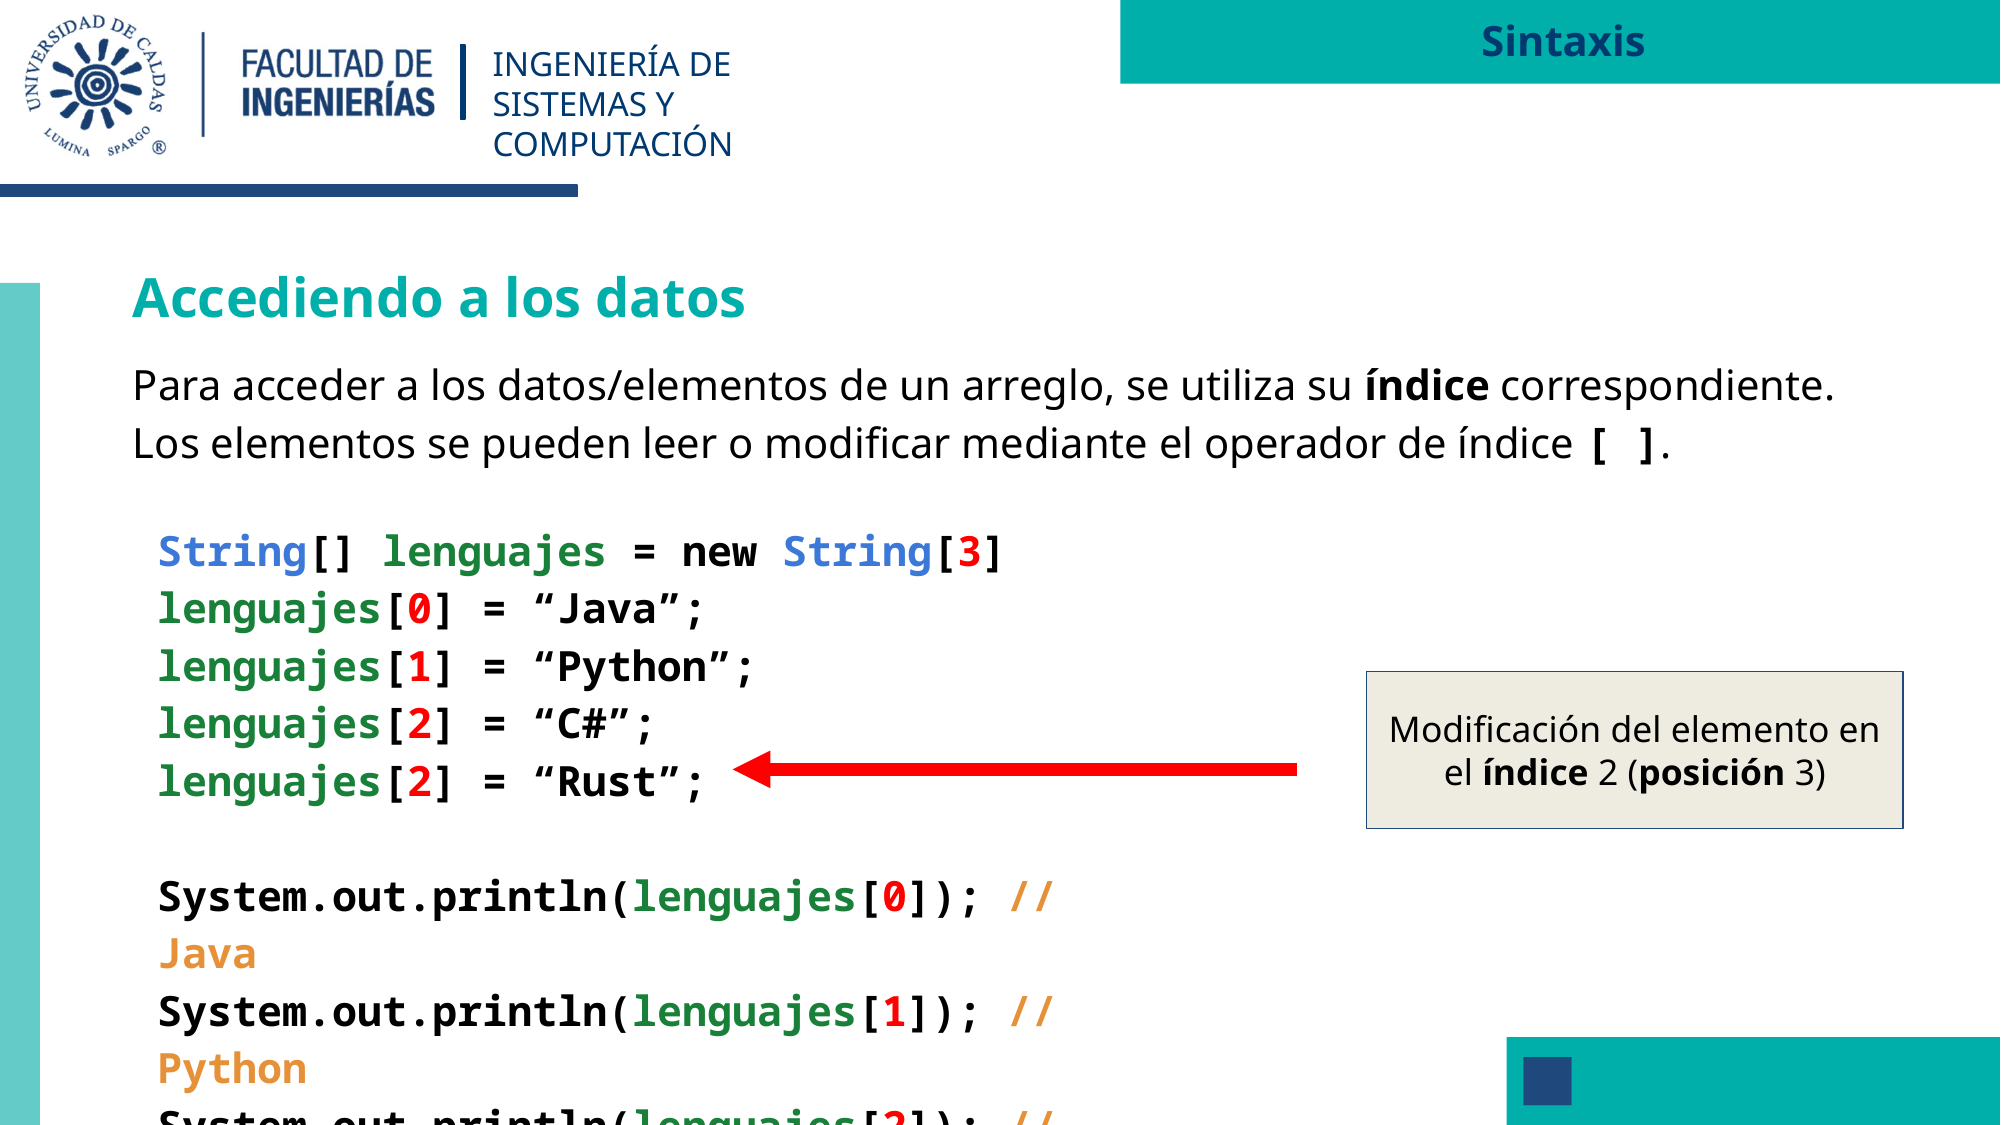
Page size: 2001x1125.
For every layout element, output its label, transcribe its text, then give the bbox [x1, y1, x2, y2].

text_box [0, 184, 578, 197]
picture [0, 0, 464, 173]
text_box String[] lenguajes = new String[3] lenguajes[0] = “Java”; lenguajes[1] = “Python”; lenguajes[2] = “C#”; lenguajes[2] = “Rust”; System.out.println(lenguajes[0]); // Java System.out.println(lenguajes[1]); // Python System.out.println(lenguajes[2]); // Rust [142, 501, 1190, 1125]
text_box INGENIERÍA DE SISTEMAS Y COMPUTACIÓN [477, 28, 841, 179]
text_box Para acceder a los datos/elementos de un arreglo, se utiliza su índice correspondiente. Los elementos se pueden leer o modificar mediante el operador de índice [ ]. [117, 336, 1851, 482]
text_box Accediendo a los datos [117, 238, 1829, 336]
text_box Modificación del elemento en el índice 2 (posición 3) [1366, 671, 1903, 829]
text_box [1506, 1037, 2000, 1125]
text_box [1120, 0, 2000, 84]
text_box [0, 282, 40, 1125]
text_box [1523, 1057, 1572, 1106]
text_box Sintaxis [1129, 0, 1998, 80]
